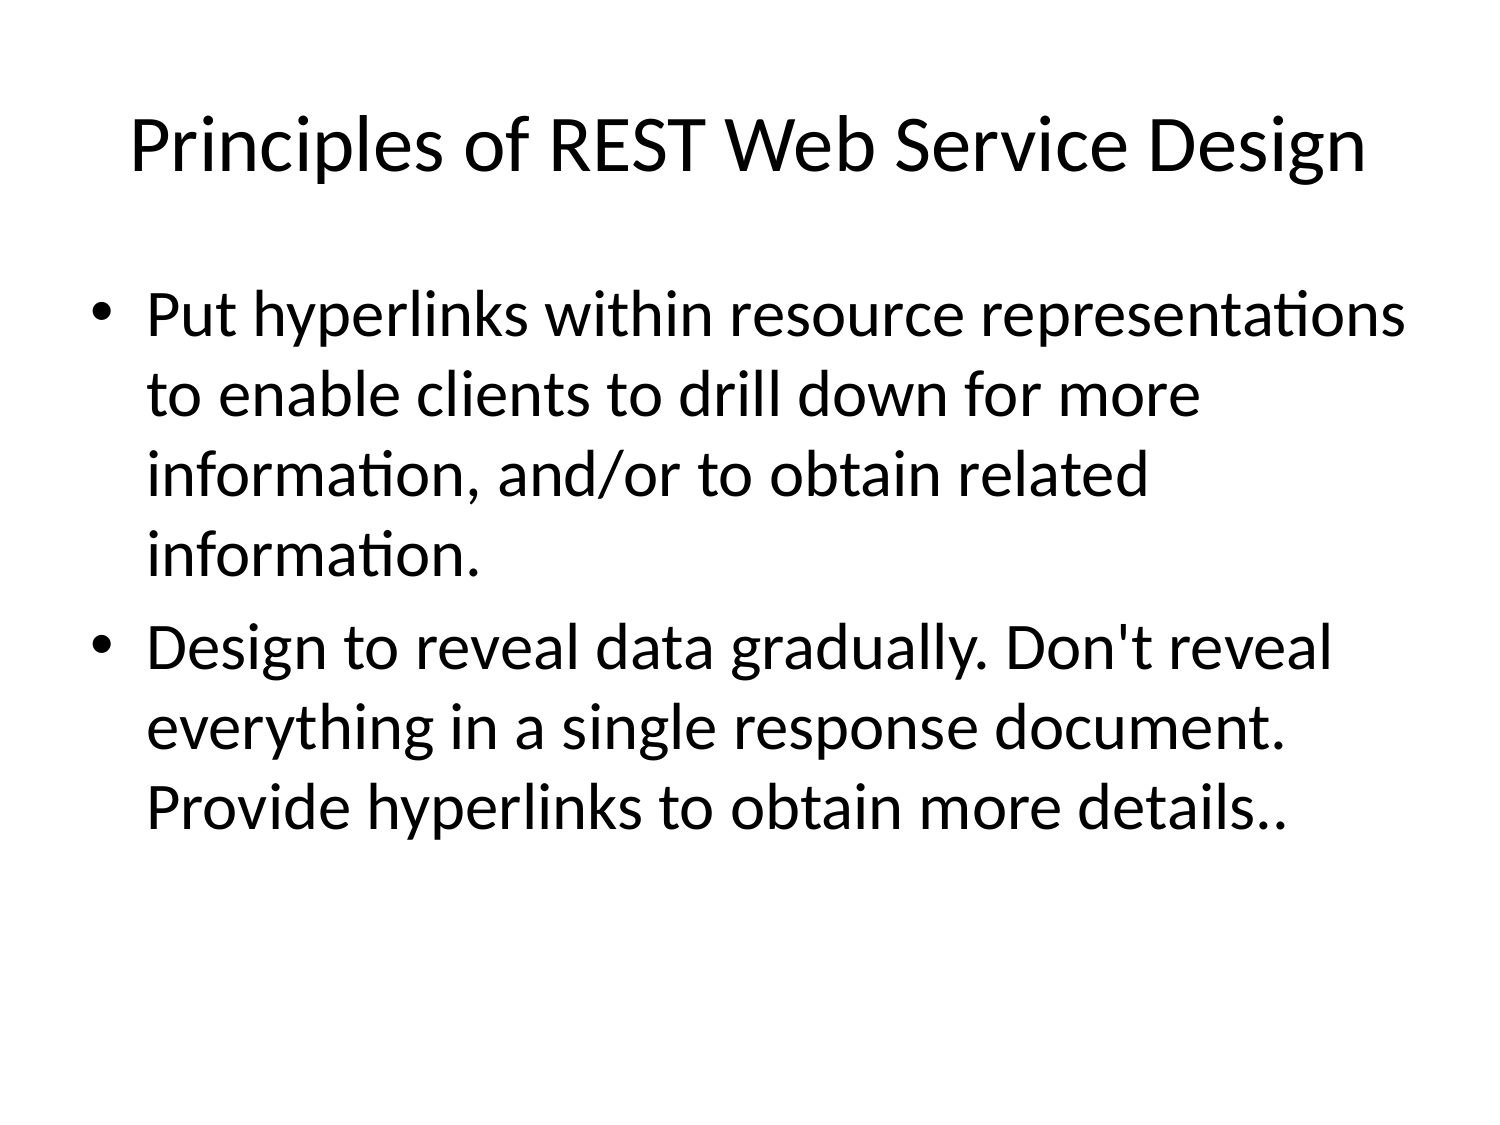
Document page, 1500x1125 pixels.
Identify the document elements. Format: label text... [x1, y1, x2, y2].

list Put hyperlinks within resource representations to enable clients to drill down for more information, and/or to obtain related information. Design to reveal data gradually. Don't reveal everything in a single response document. Provide hyperlinks to obtain more details.. [75, 262, 1425, 1005]
title Principles of REST Web Service Design [75, 45, 1425, 233]
